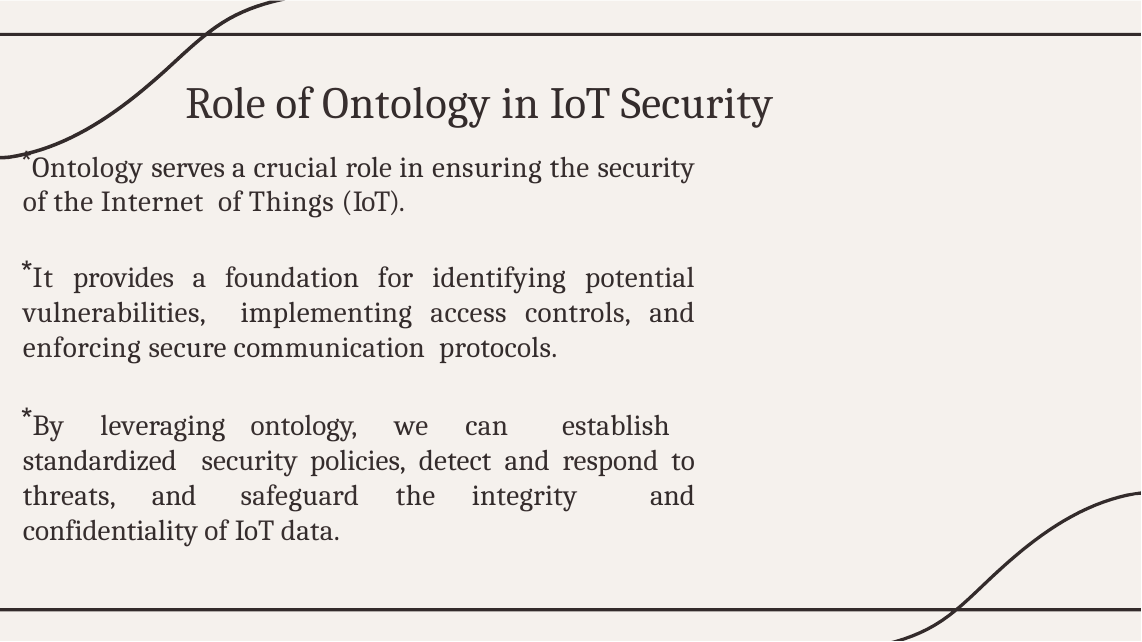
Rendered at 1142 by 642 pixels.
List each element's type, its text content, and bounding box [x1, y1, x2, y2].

text_box Ontology serves a crucial role in ensuring the security of the Internet of Things (IoT). It provides a foundation for identifying potential vulnerabilities, implementing access controls, and enforcing secure communication protocols. By leveraging ontology, we can establish standardized security policies, detect and respond to threats, and safeguard the integrity and confidentiality of IoT data. [20, 145, 696, 546]
text_box [0, 491, 1141, 641]
text_box [0, 0, 1141, 160]
title Role of Ontology in IoT Security [183, 70, 809, 181]
